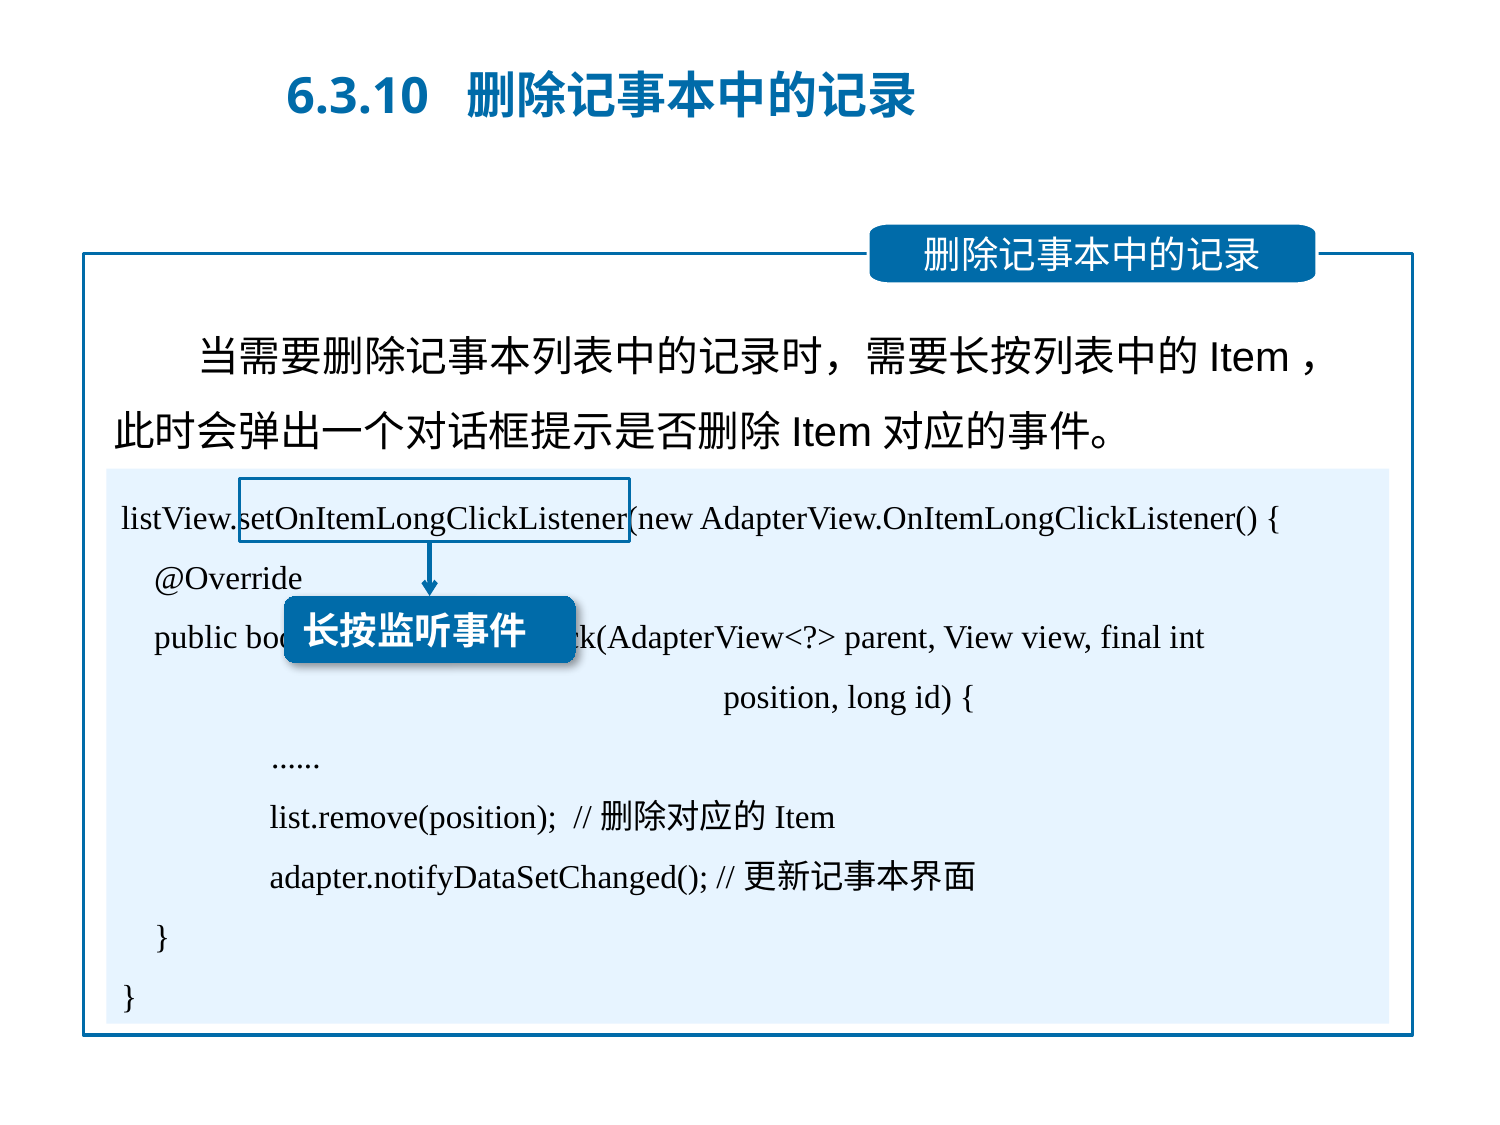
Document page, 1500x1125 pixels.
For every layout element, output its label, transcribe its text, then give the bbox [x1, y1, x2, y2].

text_box [239, 478, 630, 542]
text_box 长按监听事件 [284, 596, 576, 663]
text_box listView.setOnItemLongClickListener(new AdapterView.OnItemLongClickListener() { @Override public boolean onItemLongClick(AdapterView<?> parent, View view, final int position, long id) { ...... list.remove(position); //删除对应的Item adapter.notifyDataSetChanged(); //更新记事本界面 } } [106, 468, 1390, 1024]
text_box 当需要删除记事本列表中的记录时，需要长按列表中的Item，此时会弹出一个对话框提示是否删除Item对应的事件。 [98, 297, 1398, 451]
text_box 删除记事本中的记录 [866, 221, 1319, 286]
text_box 6.3.10 删除记事本中的记录 [271, 30, 1400, 157]
text_box [110, 302, 1410, 917]
text_box [83, 253, 1413, 1035]
